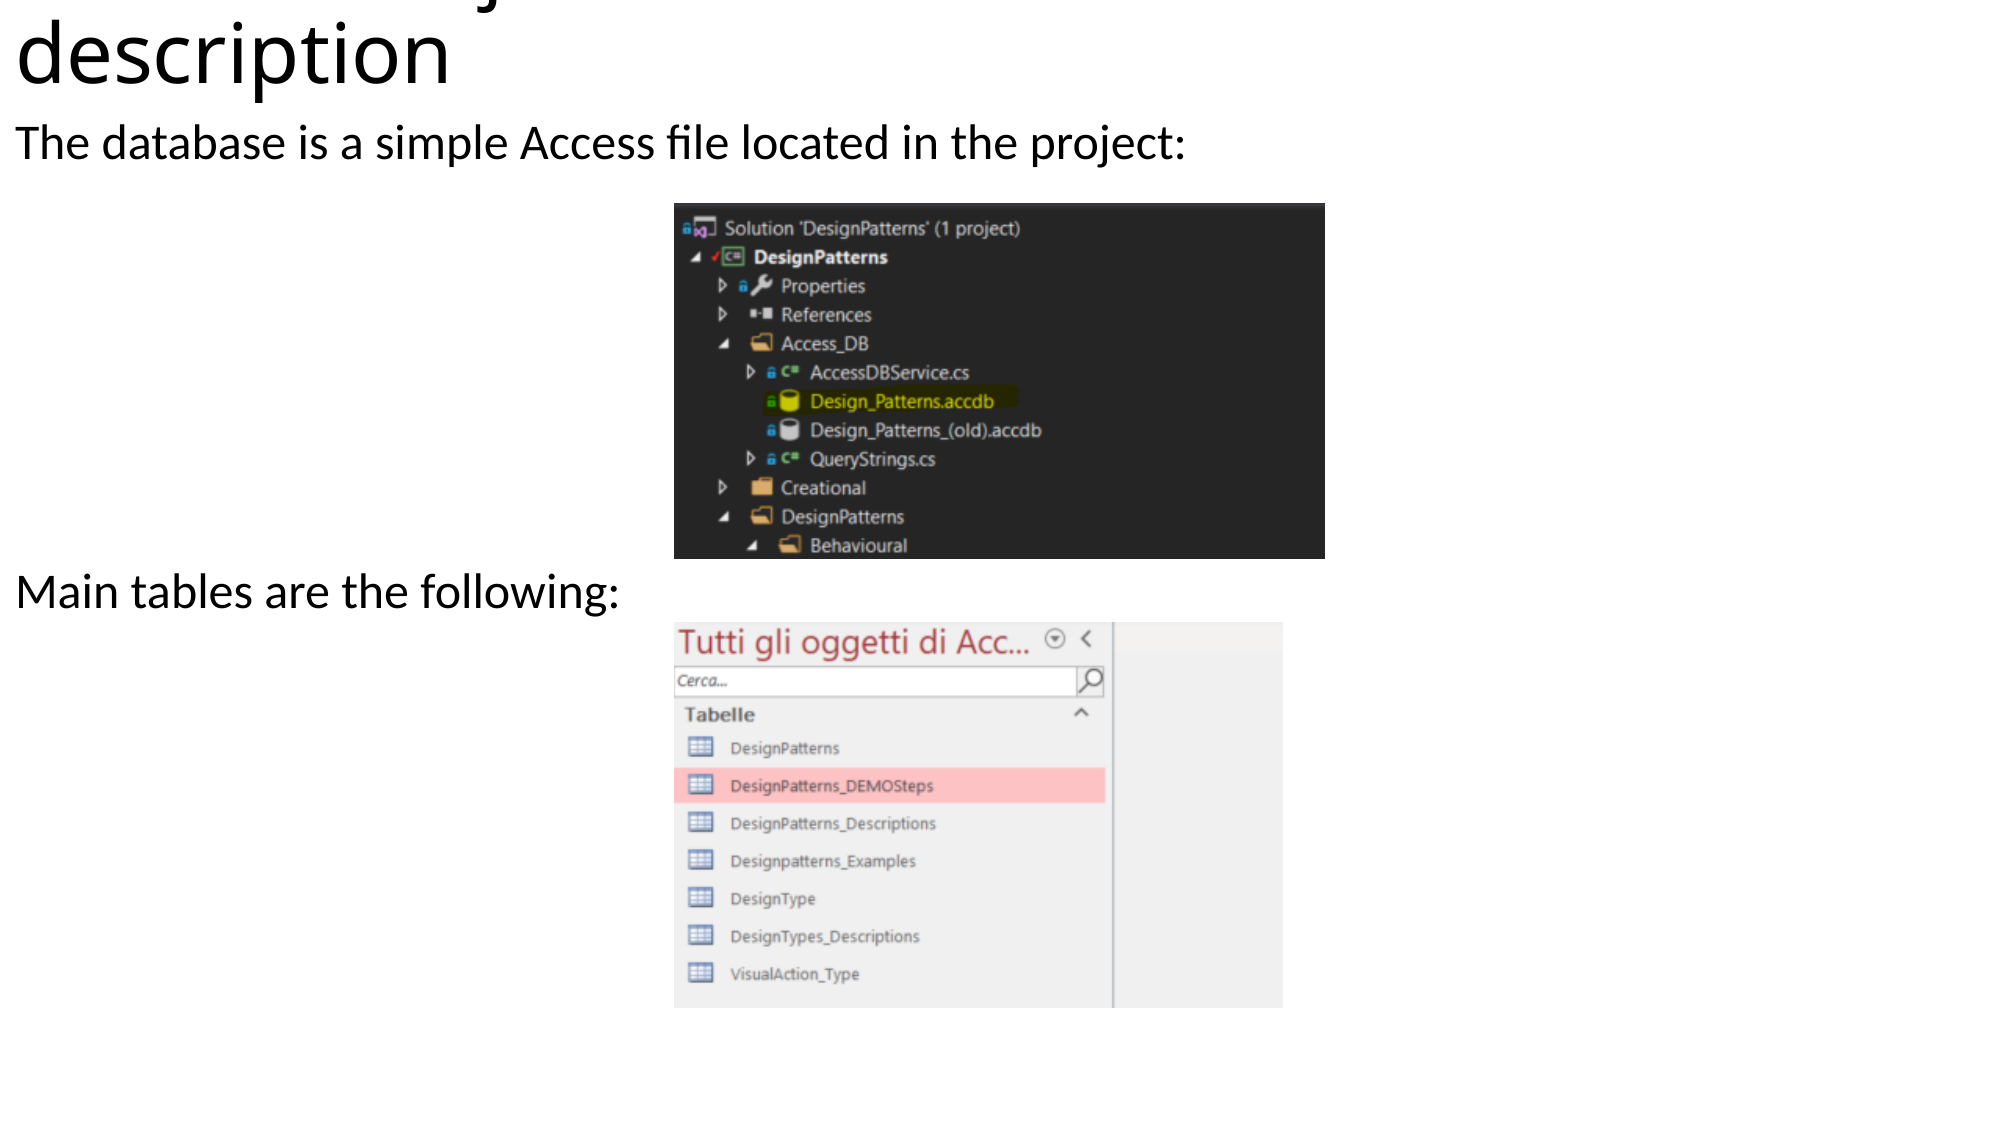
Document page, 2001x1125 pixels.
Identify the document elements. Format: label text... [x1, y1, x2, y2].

text_box Main tables are the following: [0, 558, 2000, 830]
picture [674, 622, 1283, 1008]
subtitle The database is a simple Access file located in the project: [0, 109, 2000, 381]
title Console Project – Database description [0, 0, 1500, 109]
picture [674, 203, 1325, 559]
